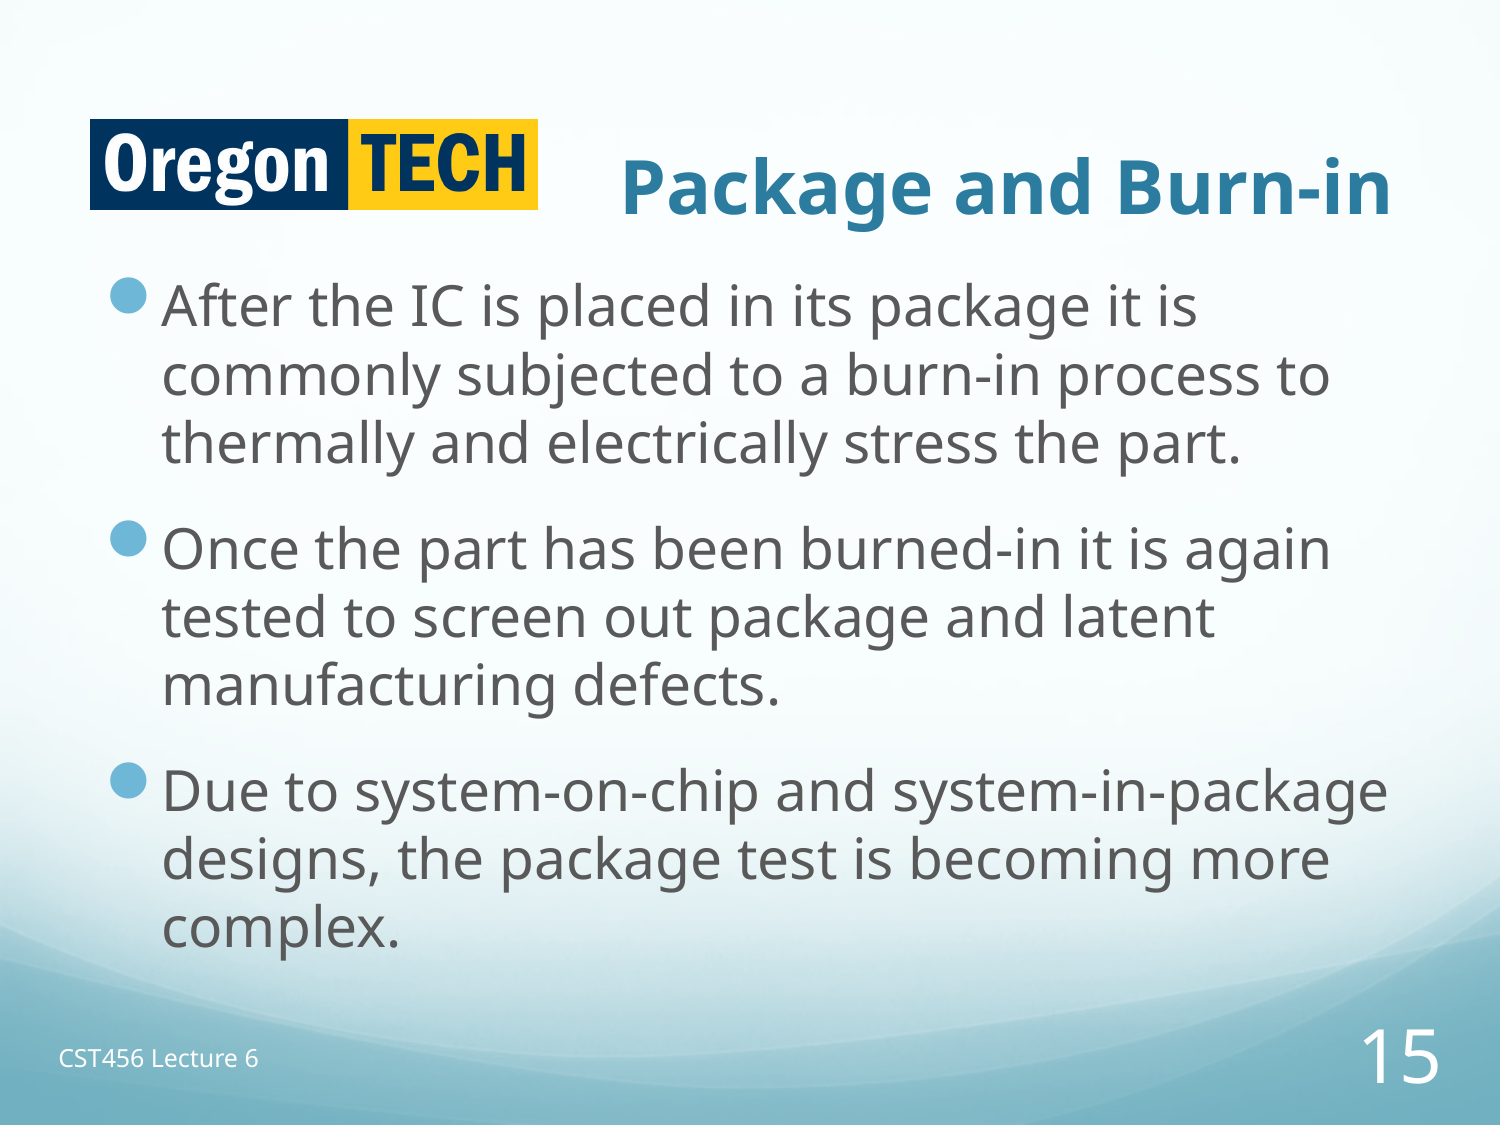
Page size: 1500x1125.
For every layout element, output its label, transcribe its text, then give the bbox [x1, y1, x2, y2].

title Package and Burn-in [90, 17, 1410, 237]
list After the IC is placed in its package it is commonly subjected to a burn-in process to thermally and electrically stress the part. Once the part has been burned-in it is again tested to screen out package and latent manufacturing defects. Due to system-on-chip and system-in-package designs, the package test is becoming more complex. [90, 262, 1410, 975]
footer CST456 Lecture 6 [43, 1029, 838, 1090]
slide_number 15 [1295, 1029, 1459, 1090]
picture [89, 119, 538, 211]
